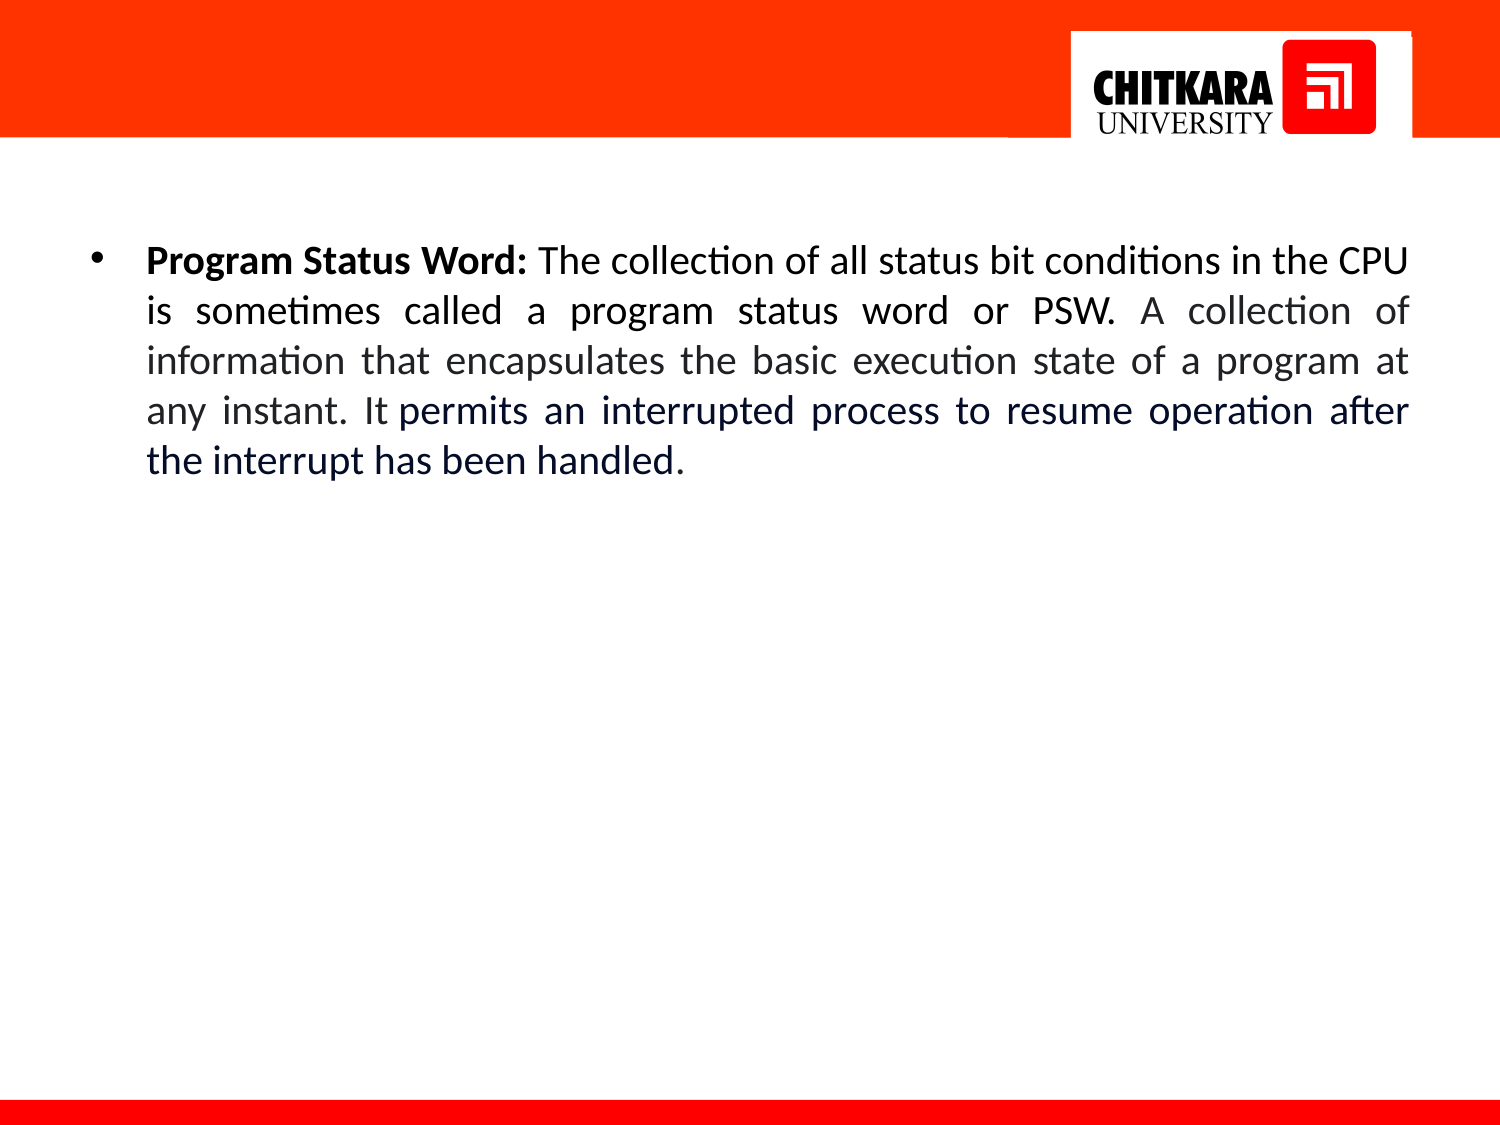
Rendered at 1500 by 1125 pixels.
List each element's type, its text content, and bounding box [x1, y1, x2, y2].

list Program Status Word: The collection of all status bit conditions in the CPU is sometimes called a program status word or PSW. A collection of information that encapsulates the basic execution state of a program at any instant. It permits an interrupted process to resume operation after the interrupt has been handled. [74, 224, 1426, 968]
picture [1074, 37, 1391, 138]
